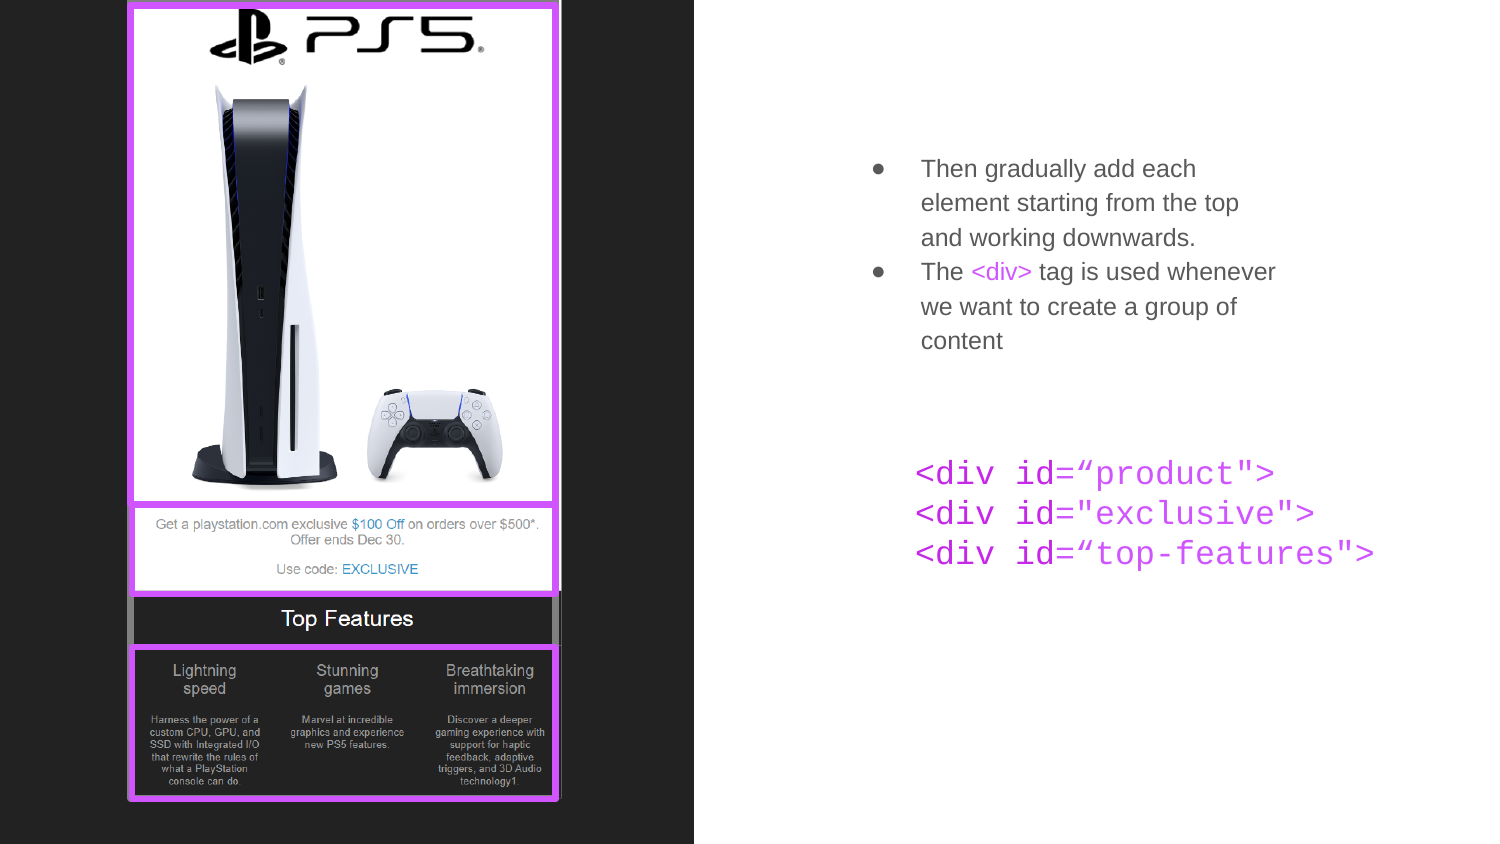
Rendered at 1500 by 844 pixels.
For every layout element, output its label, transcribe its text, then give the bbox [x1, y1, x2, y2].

text_box <div id=“product"> <div id="exclusive"> <div id=“top-features"> [900, 443, 1413, 672]
list Then gradually add each element starting from the top and working downwards. The <div> tag is used whenever we want to create a group of content [830, 133, 1292, 655]
picture [0, 0, 694, 844]
